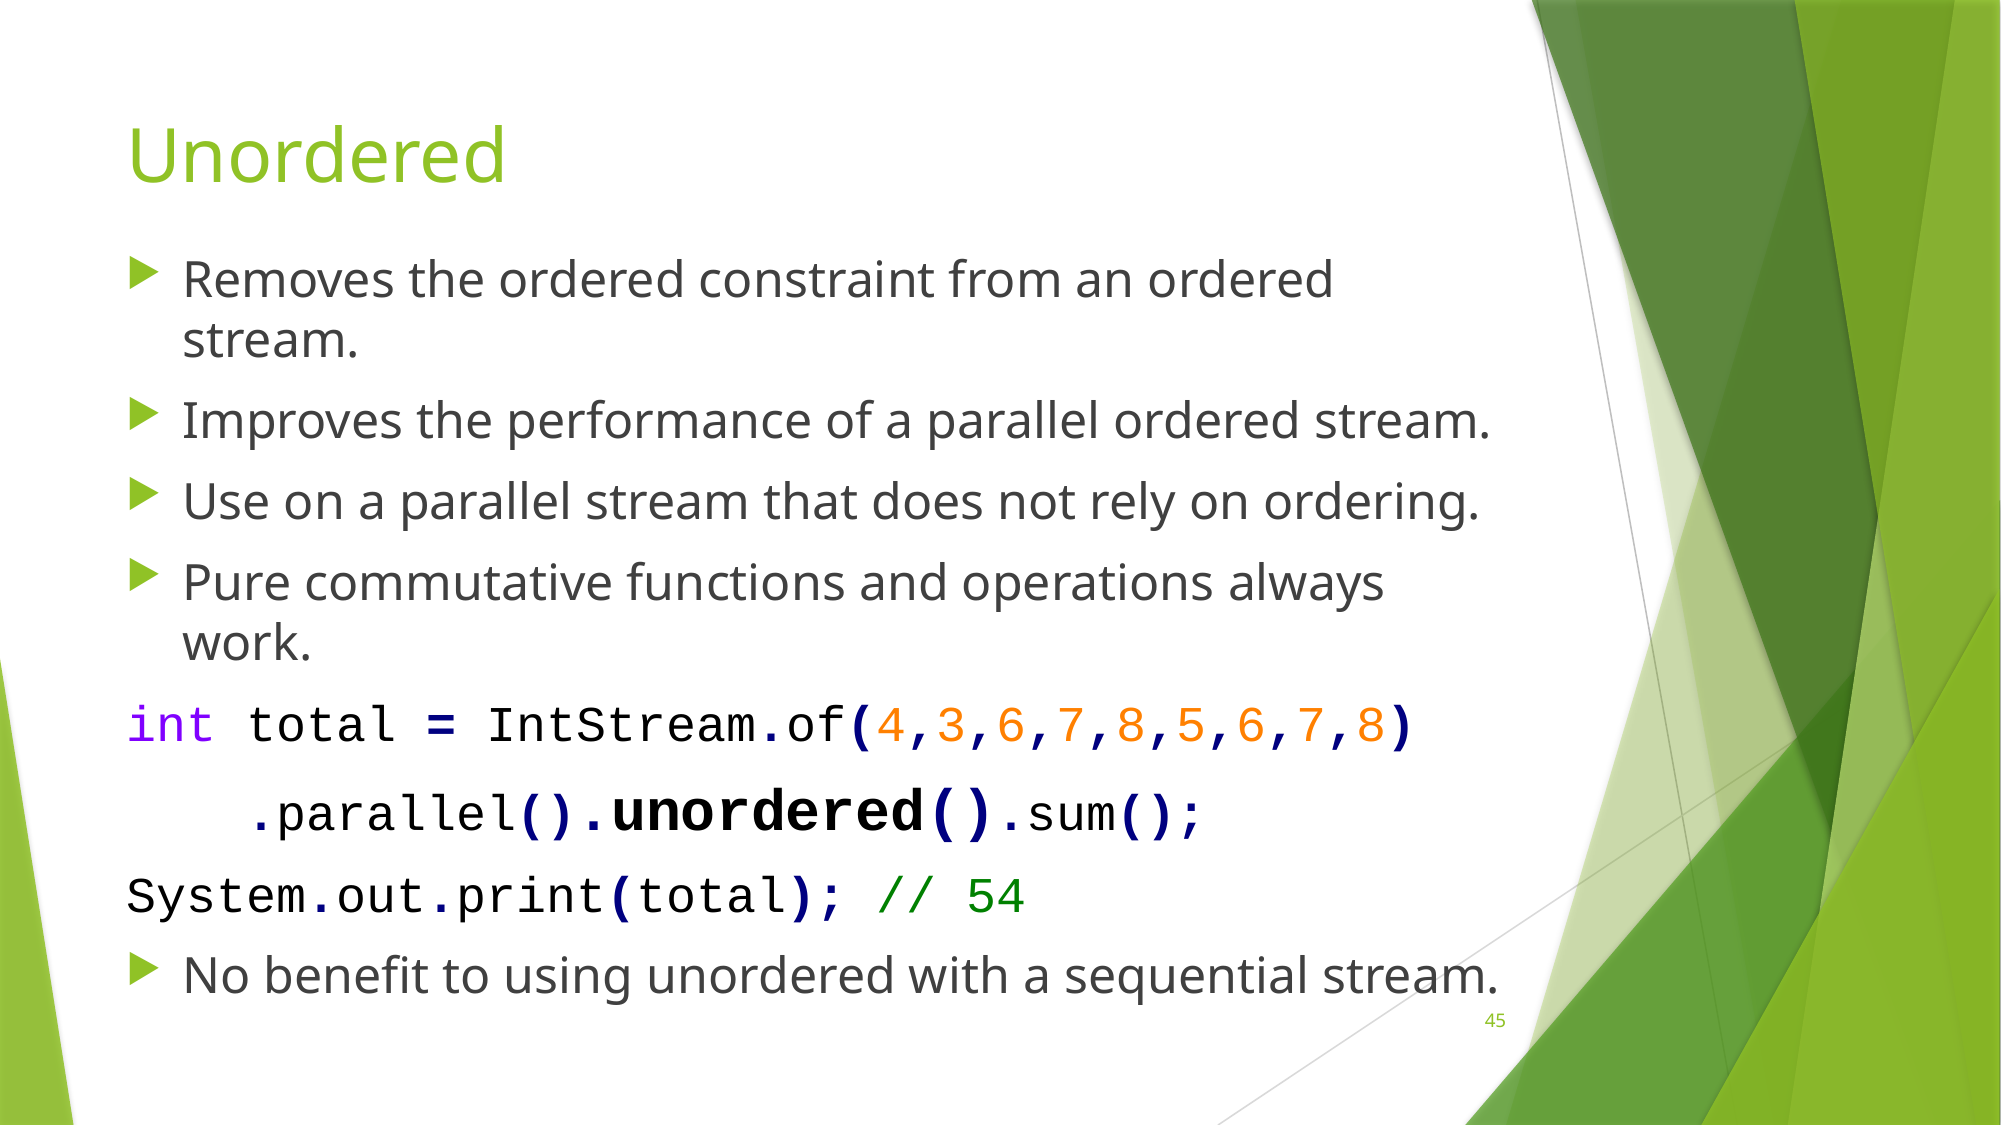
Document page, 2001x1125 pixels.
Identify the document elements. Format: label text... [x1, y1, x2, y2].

slide_number 45 [1409, 991, 1522, 1051]
list Removes the ordered constraint from an ordered stream. Improves the performance of a parallel ordered stream. Use on a parallel stream that does not rely on ordering. Pure commutative functions and operations always work. int total = IntStream.of(4,3,6,7,8,5,6,7,8) .parallel().unordered().sum(); System.out.print(total); // 54 No benefit to using unordered with a sequential stream. [111, 240, 1522, 992]
title Unordered [111, 99, 1522, 231]
